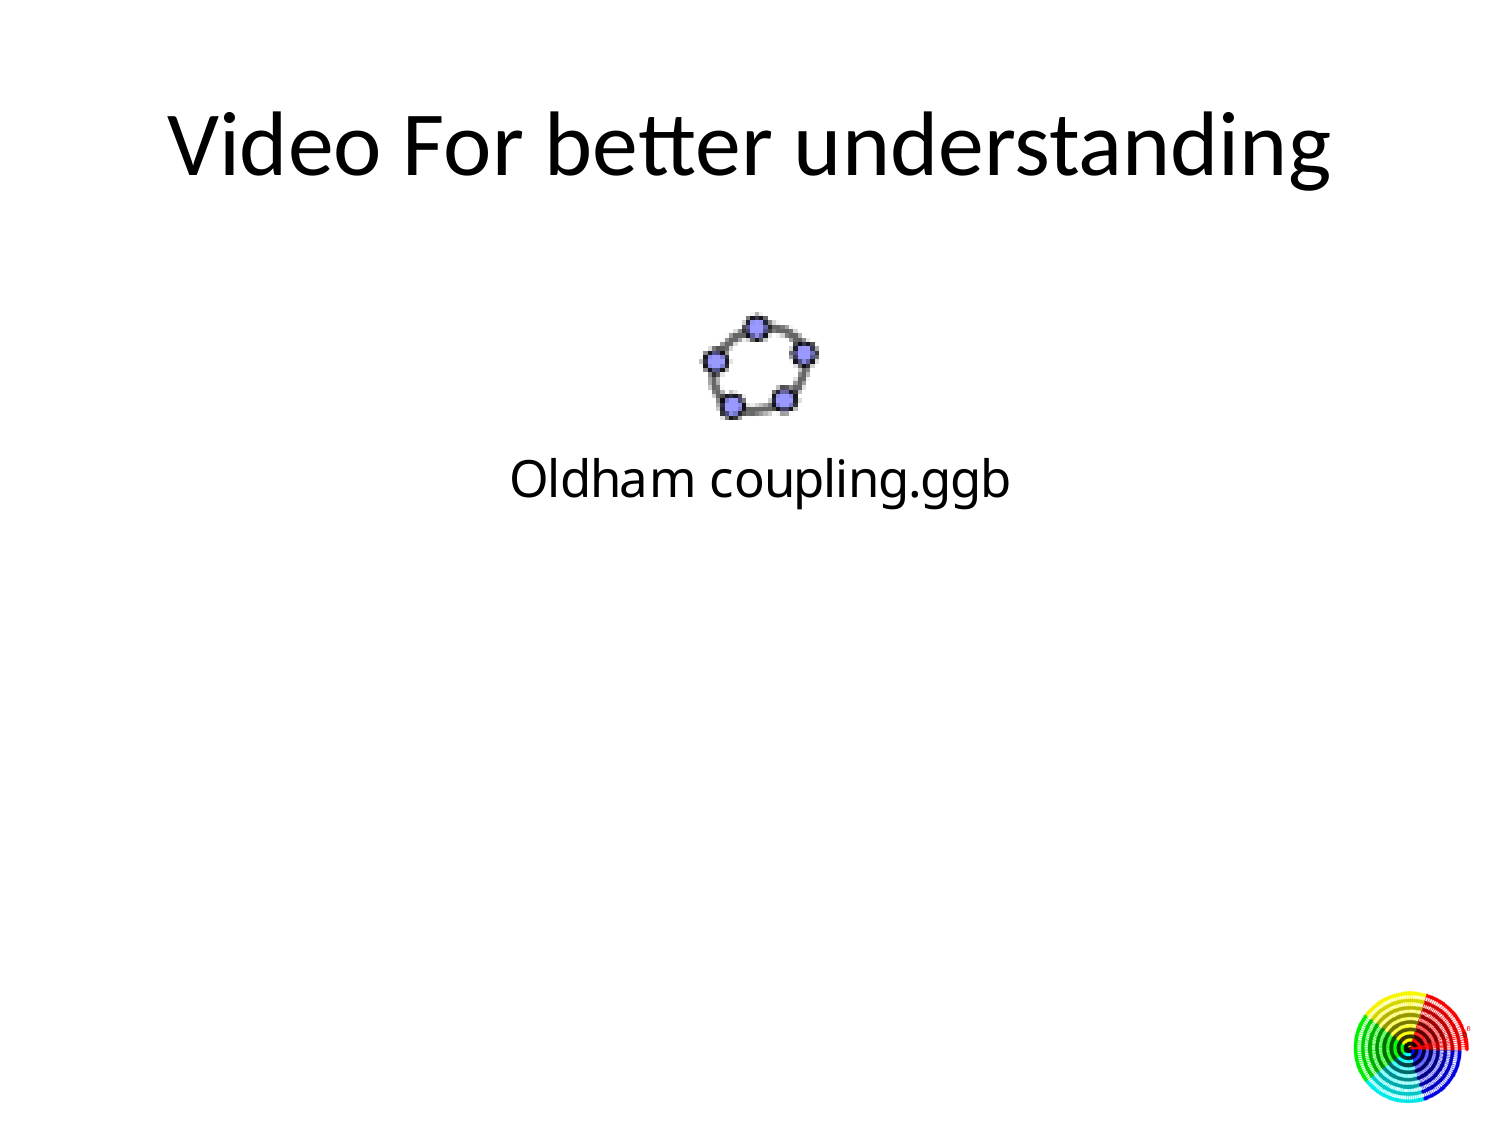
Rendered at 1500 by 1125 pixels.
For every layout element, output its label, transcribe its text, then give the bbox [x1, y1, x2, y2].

title Video For better understanding [75, 45, 1425, 233]
picture [1337, 980, 1488, 1111]
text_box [449, 299, 1070, 529]
